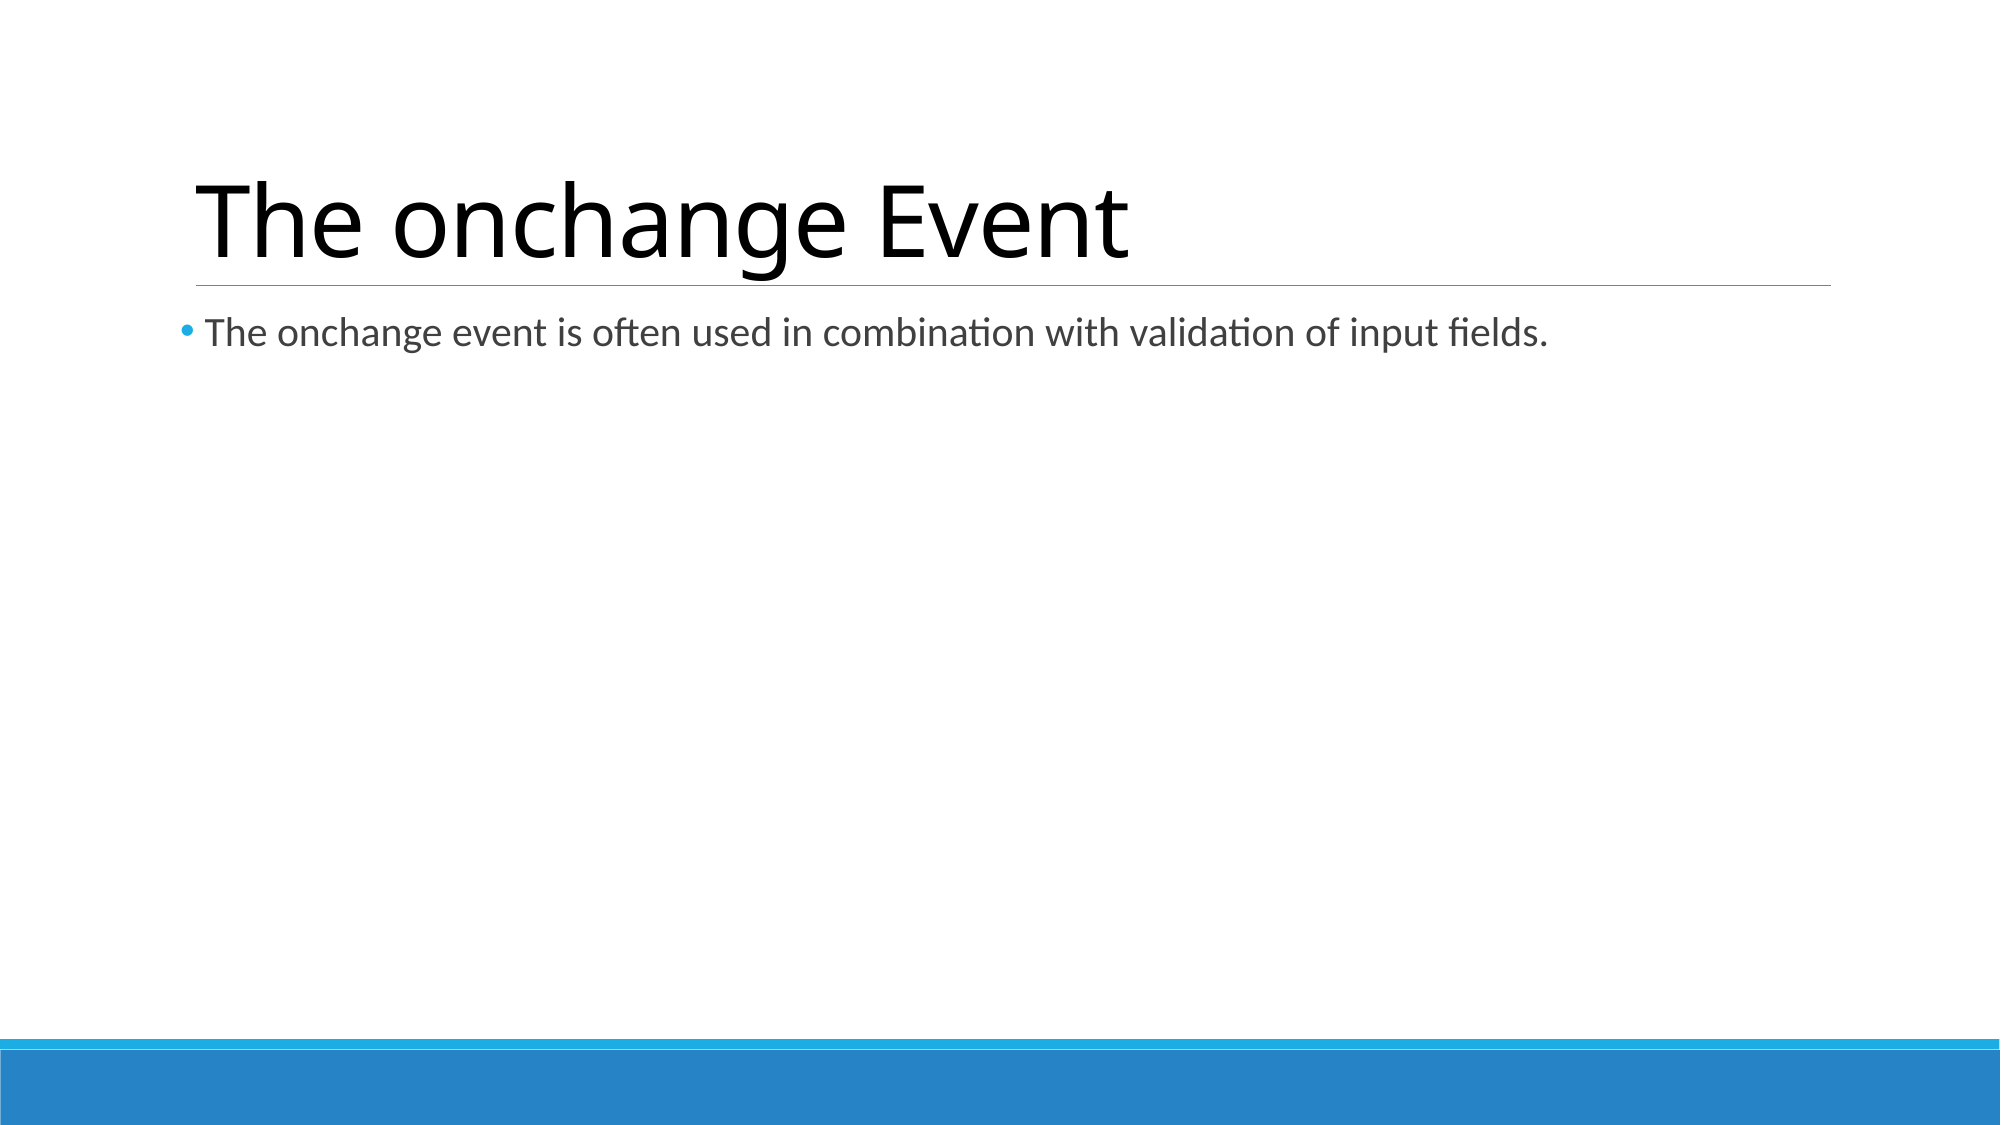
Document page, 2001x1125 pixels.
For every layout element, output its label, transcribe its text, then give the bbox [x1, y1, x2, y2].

title The onchange Event [180, 47, 1830, 285]
list The onchange event is often used in combination with validation of input fields. [180, 302, 1830, 963]
